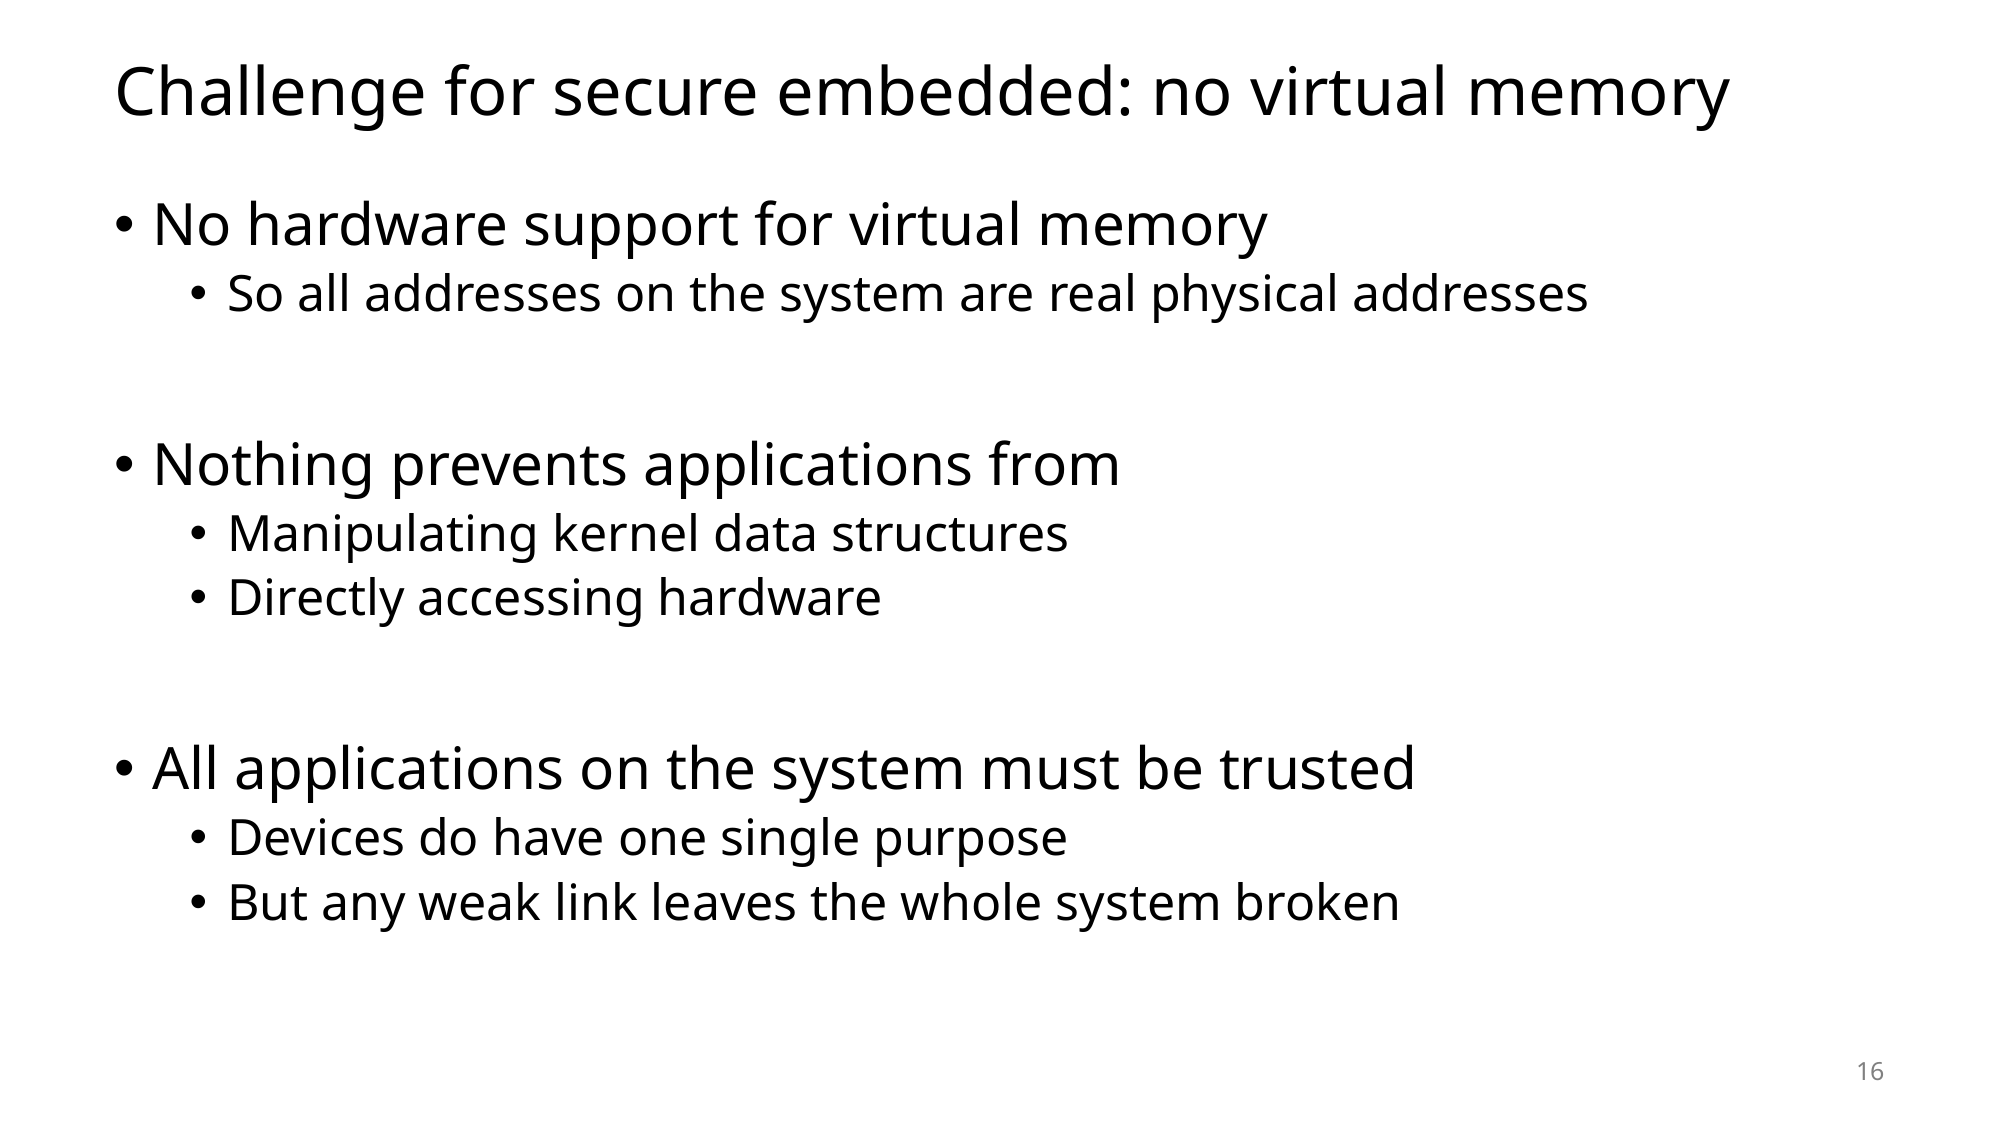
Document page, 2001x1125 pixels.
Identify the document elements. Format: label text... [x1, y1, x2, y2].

list No hardware support for virtual memory So all addresses on the system are real physical addresses Nothing prevents applications from Manipulating kernel data structures Directly accessing hardware All applications on the system must be trusted Devices do have one single purpose But any weak link leaves the whole system broken [99, 187, 1900, 1013]
slide_number 16 [1749, 1042, 1900, 1103]
title Challenge for secure embedded: no virtual memory [99, 37, 1900, 150]
